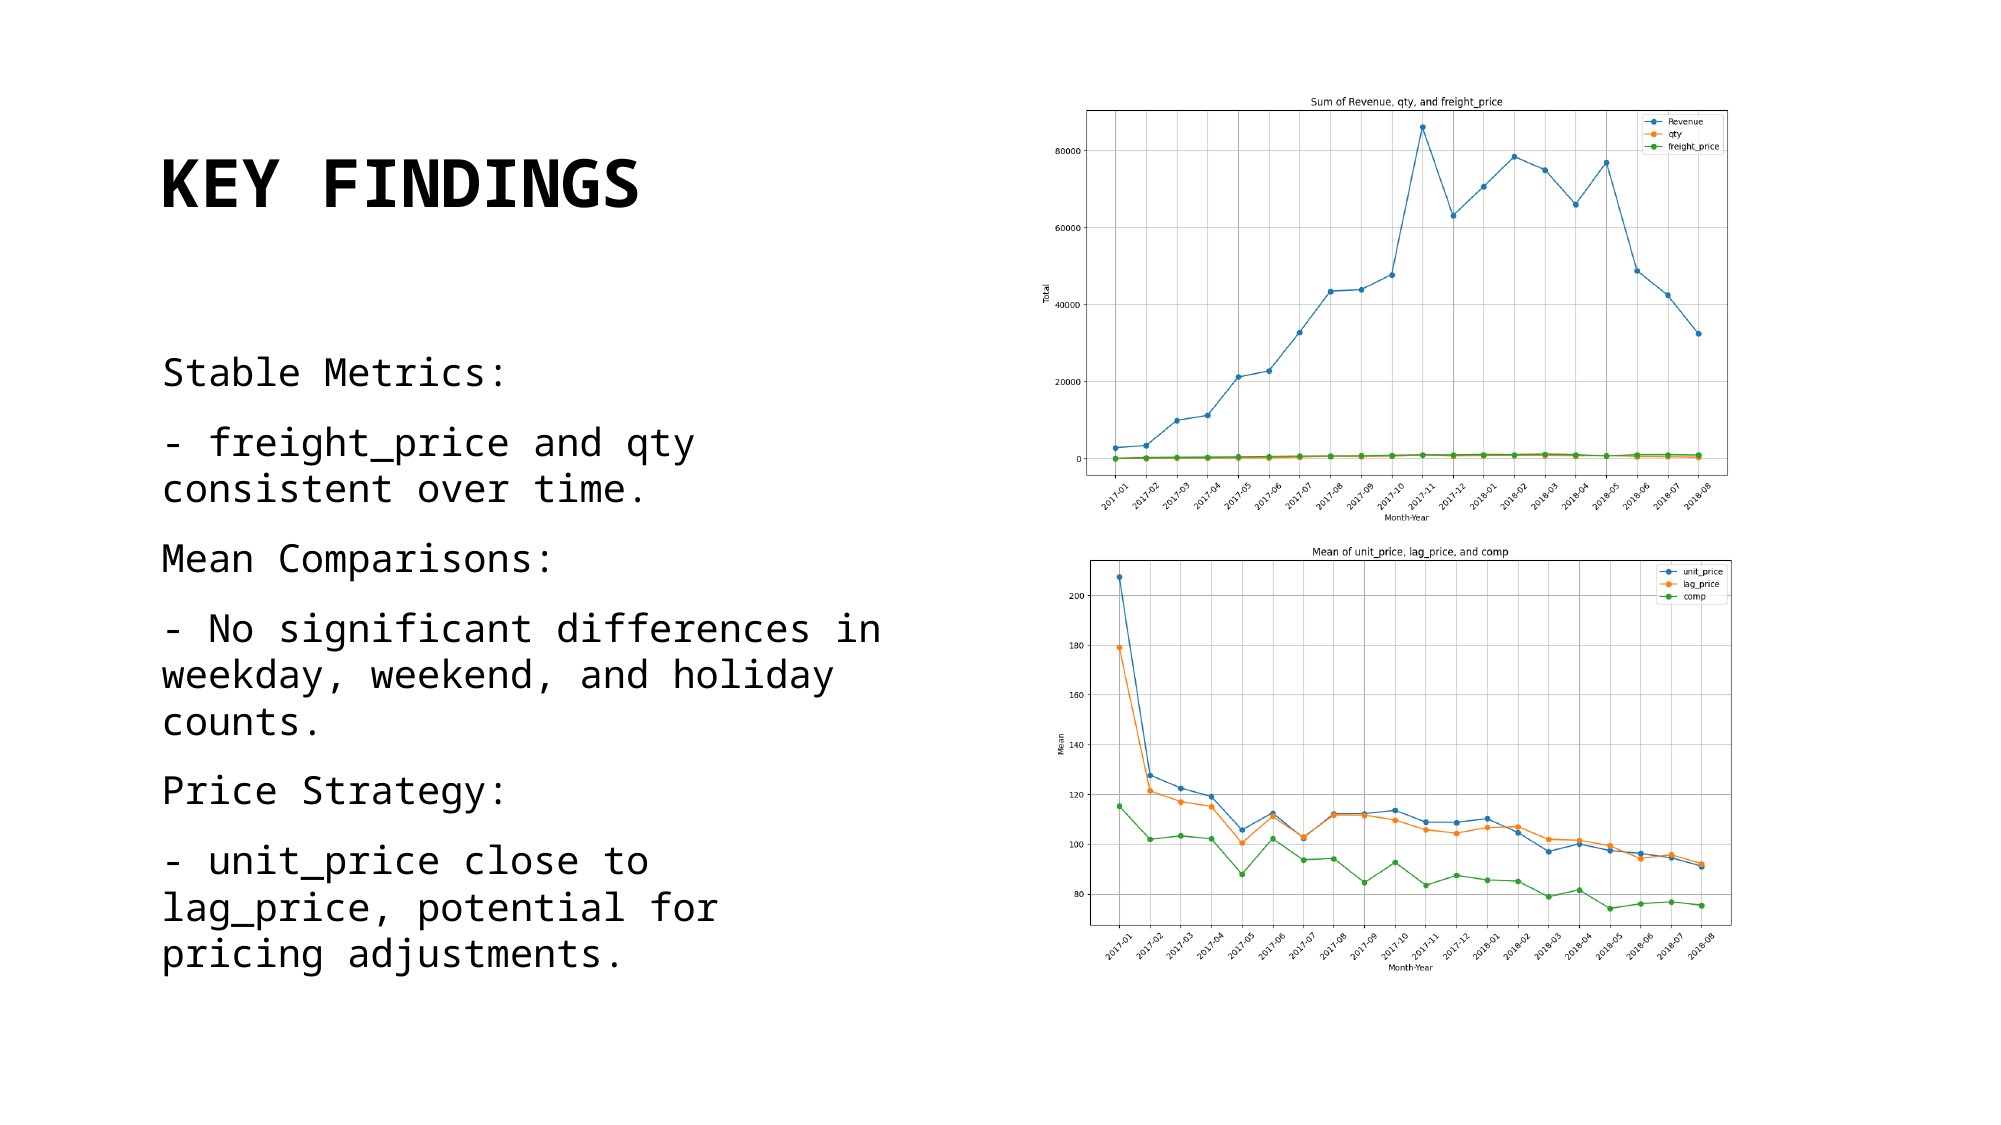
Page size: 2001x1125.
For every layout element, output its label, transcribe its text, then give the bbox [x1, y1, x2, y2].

picture [1037, 91, 1733, 528]
list Stable Metrics: - freight_price and qty consistent over time. Mean Comparisons: - No significant differences in weekday, weekend, and holiday counts. Price Strategy: - unit_price close to lag_price, potential for pricing adjustments. [146, 340, 916, 986]
picture [1050, 541, 1736, 978]
title KEY FINDINGS [146, 11, 1854, 230]
